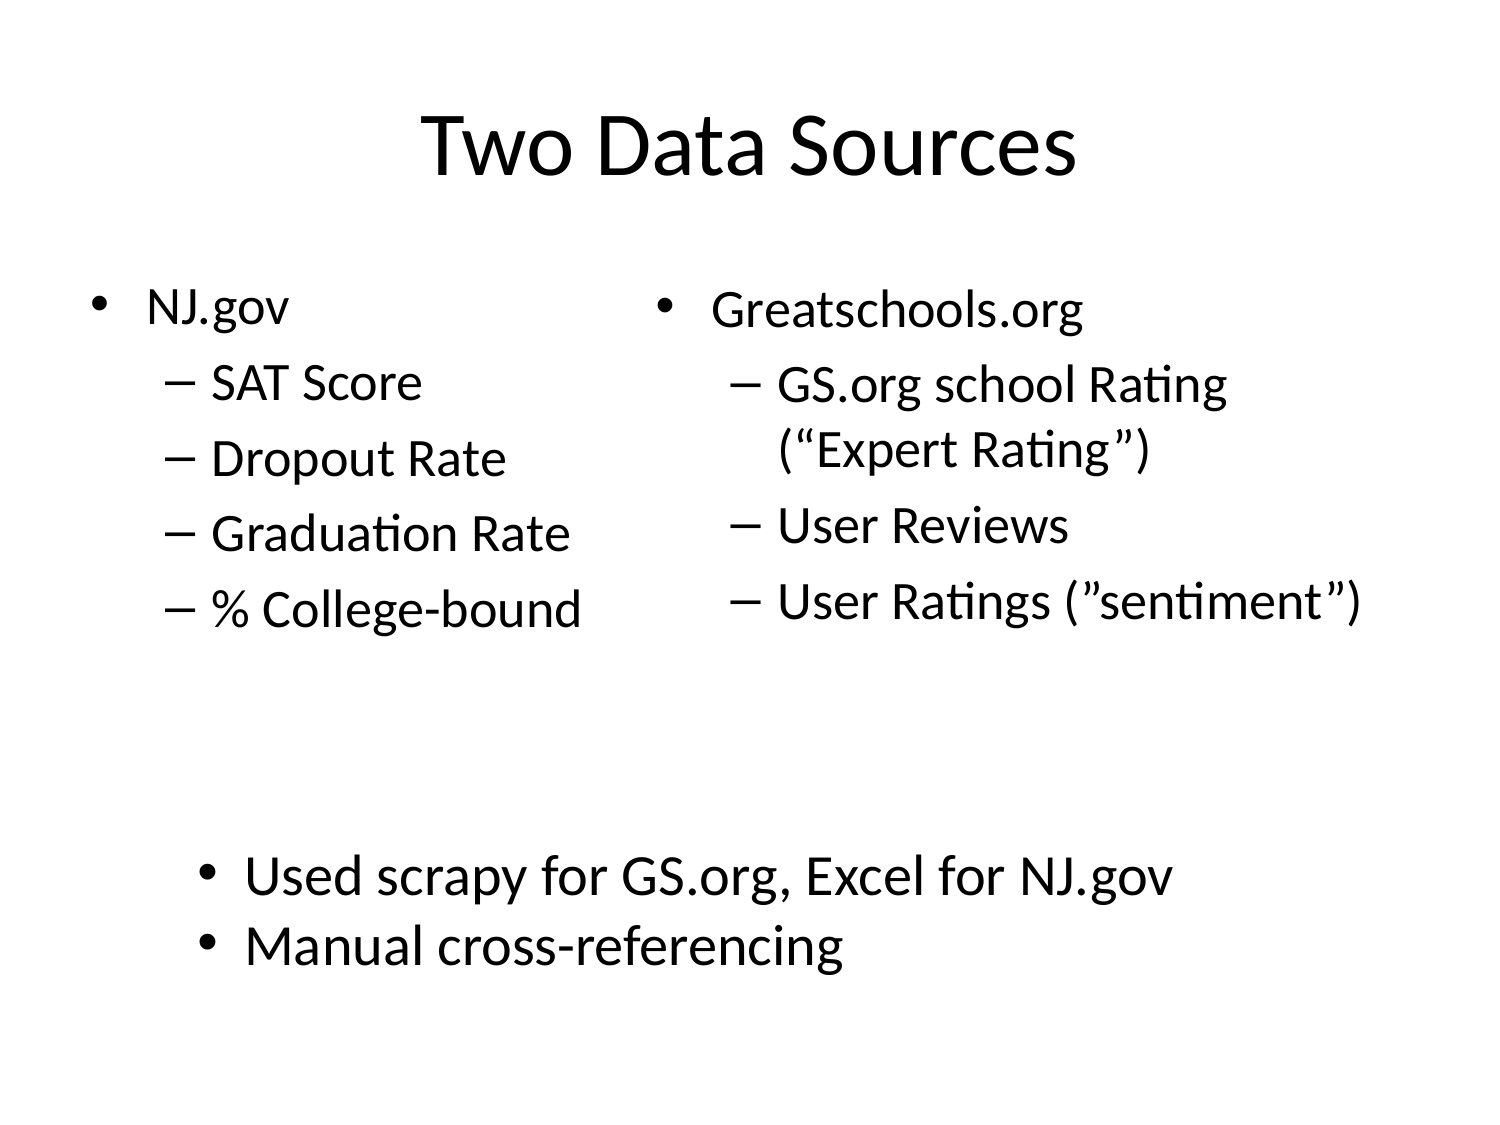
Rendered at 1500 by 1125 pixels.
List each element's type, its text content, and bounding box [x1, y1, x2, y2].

text_box Greatschools.org GS.org school Rating (“Expert Rating”) User Reviews User Ratings (”sentiment”) [640, 265, 1425, 1008]
text_box Used scrapy for GS.org, Excel for NJ.gov Manual cross-referencing [182, 829, 1263, 985]
title Two Data Sources [75, 45, 1425, 233]
list NJ.gov SAT Score Dropout Rate Graduation Rate % College-bound [75, 262, 701, 1005]
